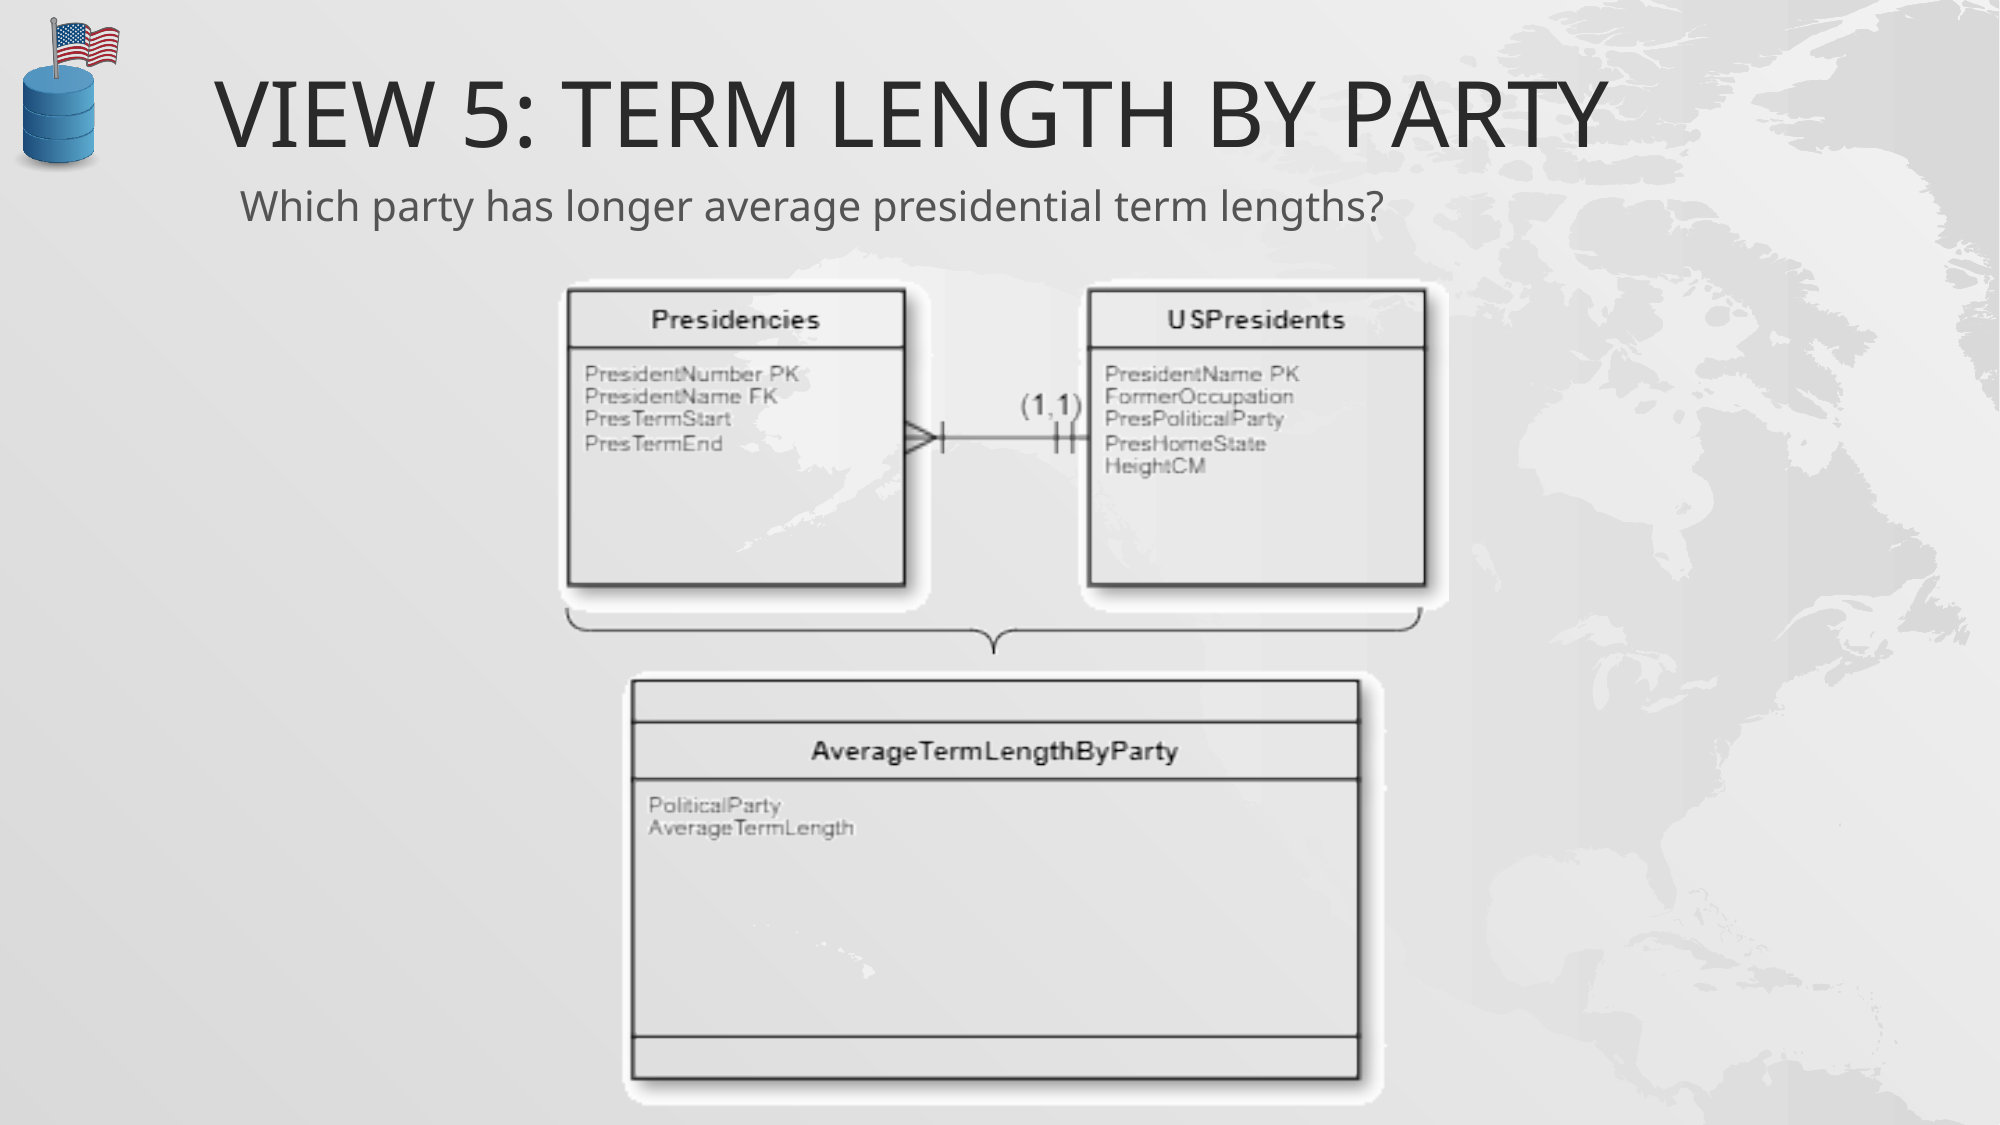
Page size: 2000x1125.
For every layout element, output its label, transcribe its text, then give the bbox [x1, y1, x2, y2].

picture [551, 277, 1449, 1109]
title View 5: Term Length by Party [199, 50, 1800, 175]
subtitle Which party has longer average presidential term lengths? [224, 177, 1488, 275]
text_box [12, 17, 120, 174]
